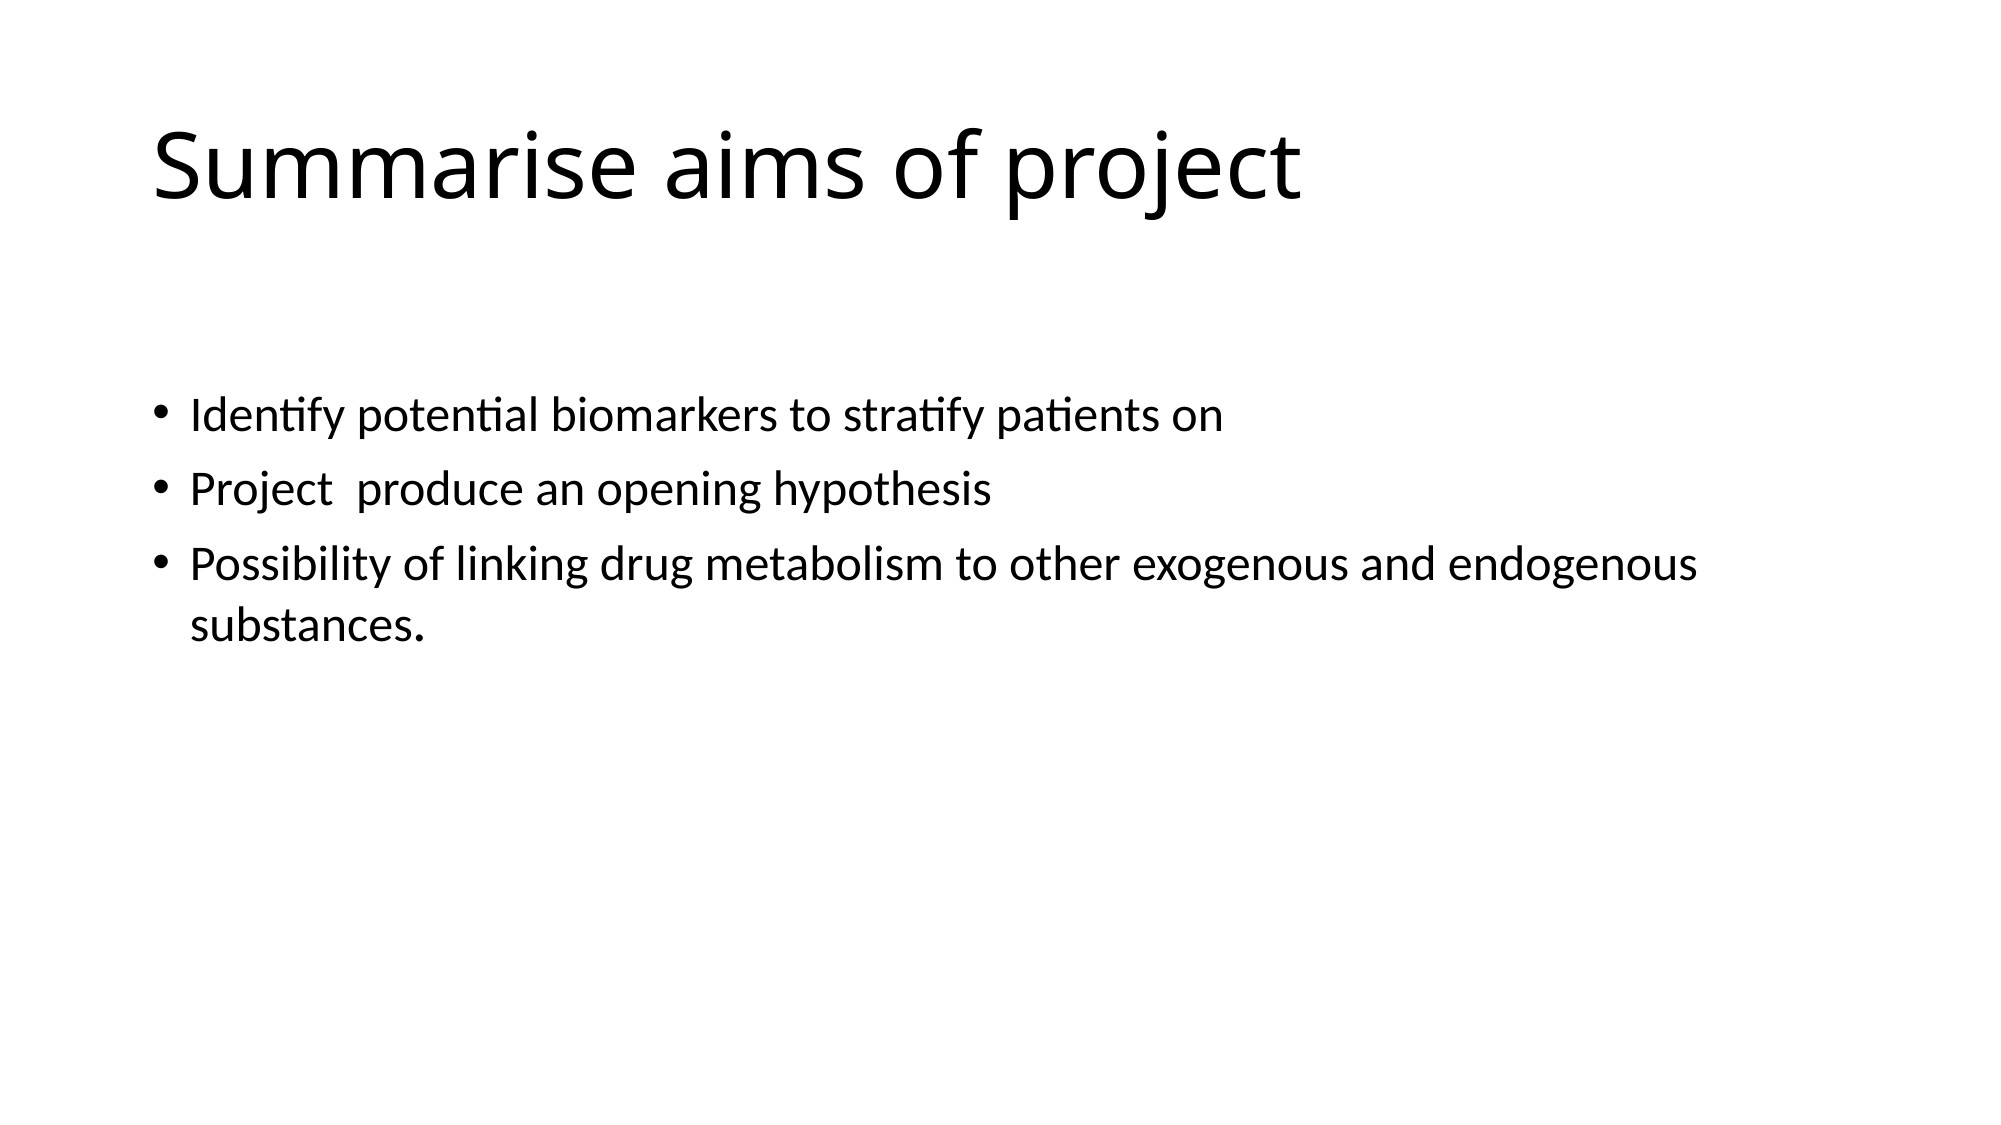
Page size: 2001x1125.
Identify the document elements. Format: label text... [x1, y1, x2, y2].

list Identify potential biomarkers to stratify patients on Project produce an opening hypothesis Possibility of linking drug metabolism to other exogenous and endogenous substances. [137, 299, 1863, 1014]
title Summarise aims of project [137, 59, 1863, 278]
